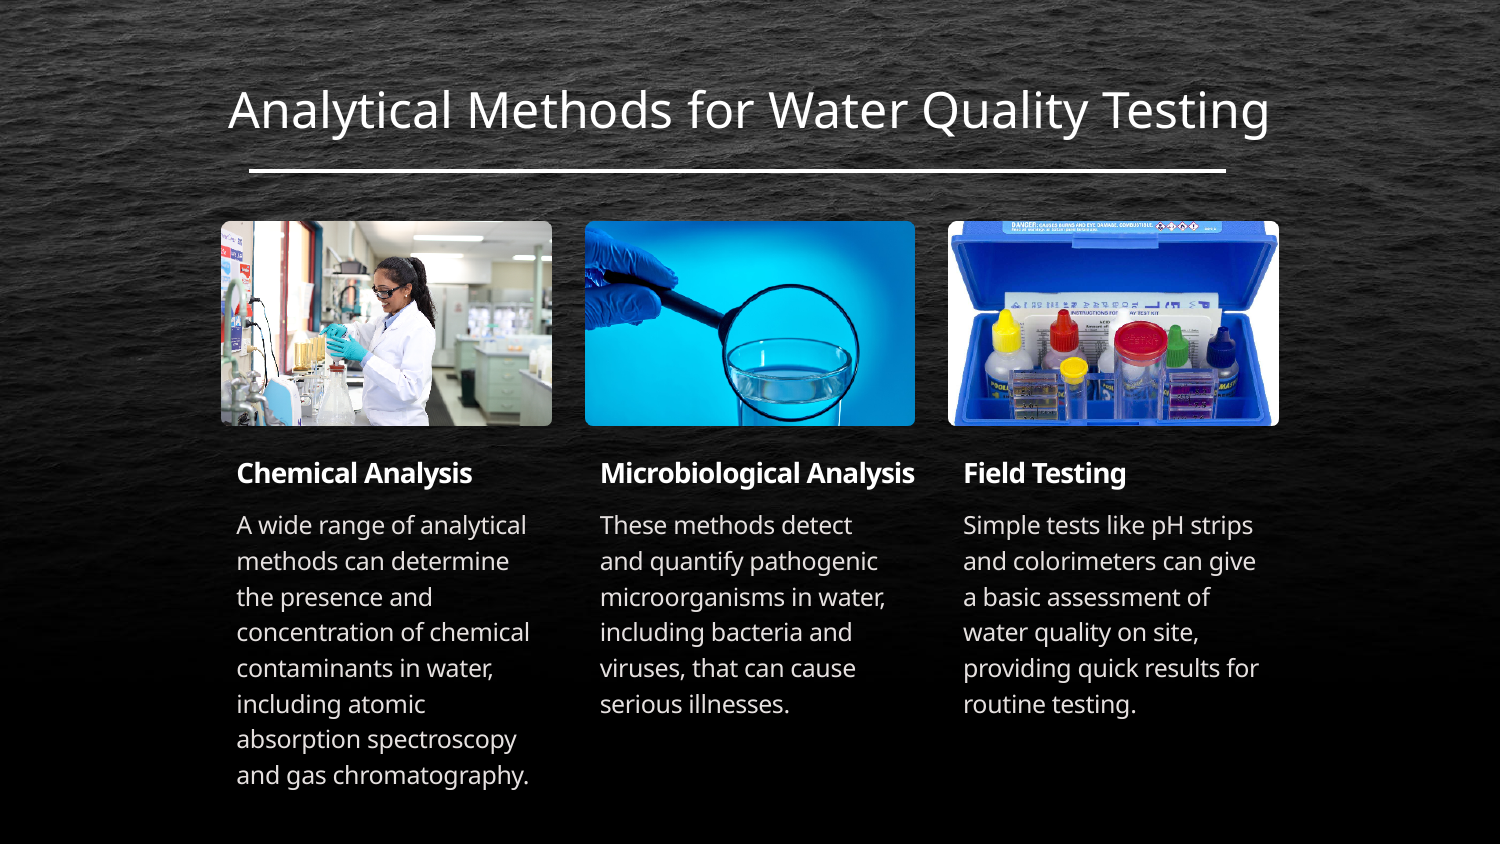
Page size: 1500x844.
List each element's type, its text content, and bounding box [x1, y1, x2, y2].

text_box Microbiological Analysis [584, 446, 895, 482]
text_box Chemical Analysis [221, 446, 459, 482]
text_box Field Testing [948, 446, 1171, 482]
text_box Analytical Methods for Water Quality Testing [148, 71, 1352, 146]
text_box Simple tests like pH strips and colorimeters can give a basic assessment of water quality on site, providing quick results for routine testing. [948, 497, 1279, 675]
text_box A wide range of analytical methods can determine the presence and concentration of chemical contaminants in water, including atomic absorption spectroscopy and gas chromatography. [221, 496, 552, 746]
text_box These methods detect and quantify pathogenic microorganisms in water, including bacteria and viruses, that can cause serious illnesses. [584, 497, 915, 675]
picture [0, 0, 1500, 844]
